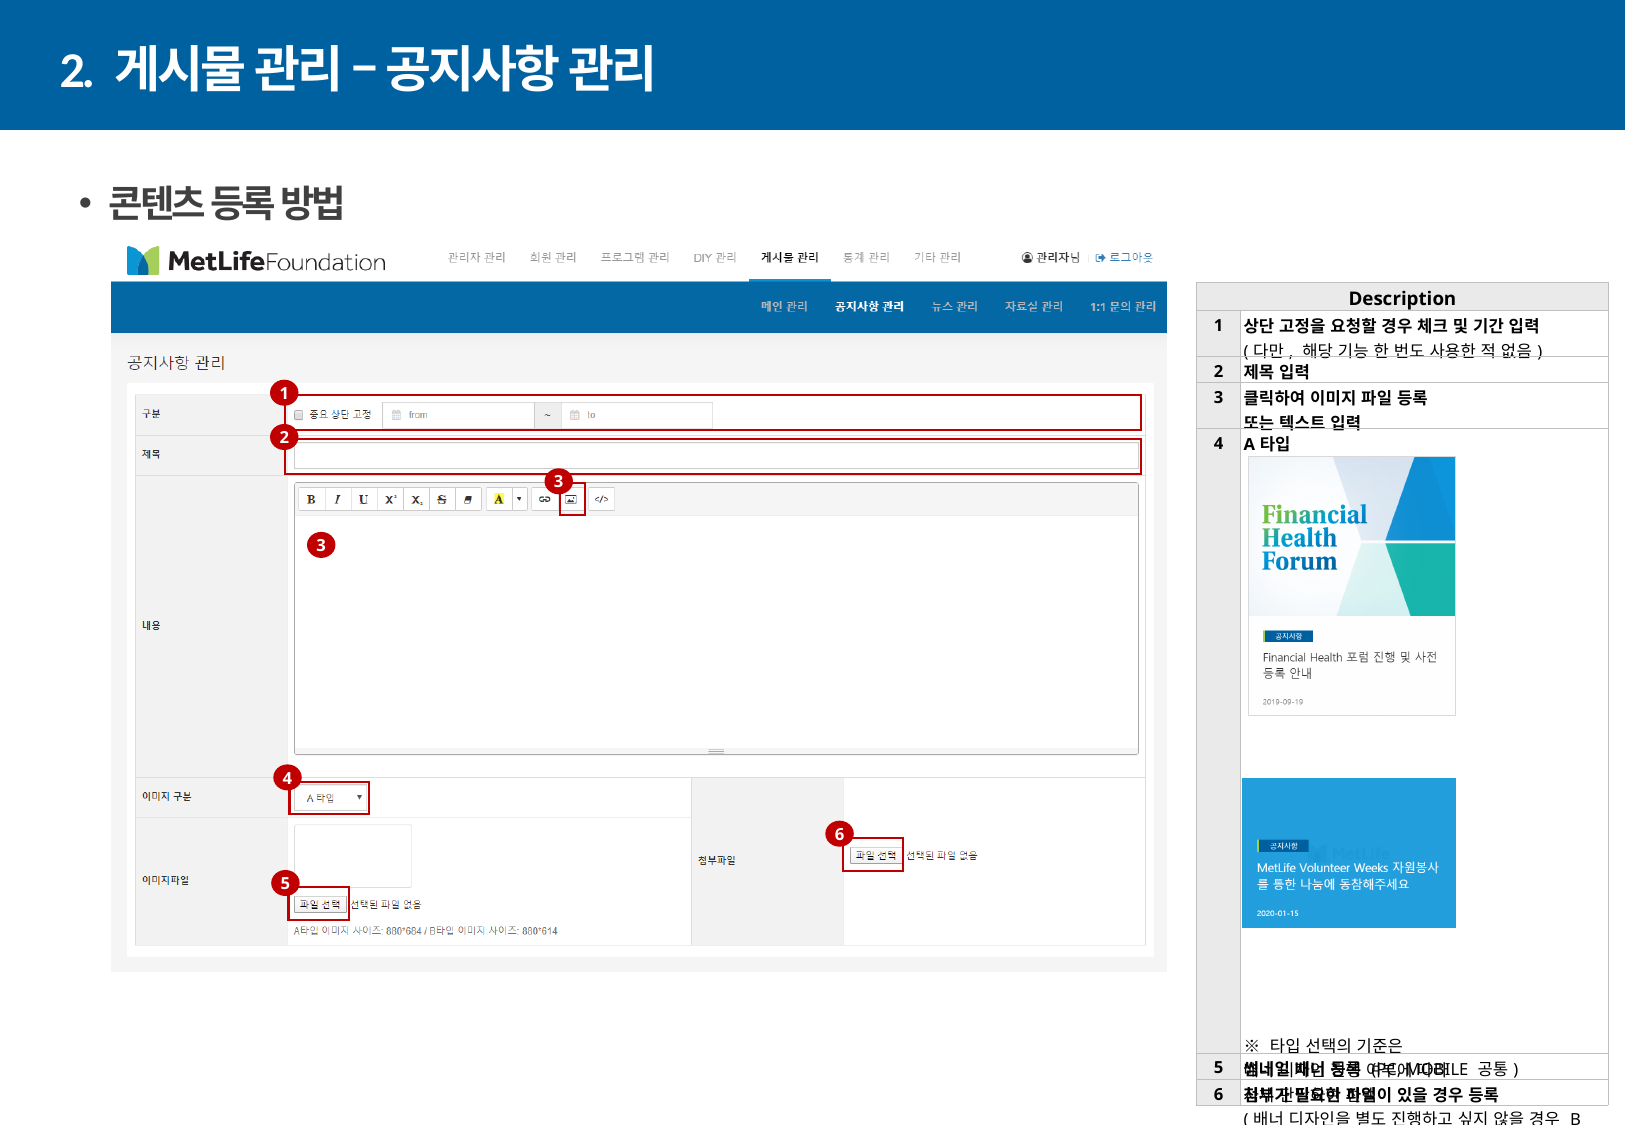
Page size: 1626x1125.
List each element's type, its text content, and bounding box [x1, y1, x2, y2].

title 2. 게시물 관리 – 공지사항 관리 [44, 36, 1447, 105]
table_cell 3 [1197, 383, 1240, 428]
table_cell 클릭하여 이미지 파일 등록 또는 텍스트 입력 [1241, 383, 1608, 428]
table_cell 상단 고정을 요청할 경우 체크 및 기간 입력 (다만, 해당 기능 한 번도 사용한 적 없음) [1241, 311, 1608, 356]
picture [111, 236, 1167, 972]
table_cell 5 [1197, 1054, 1240, 1079]
table_header Description [1197, 283, 1608, 310]
table_cell 썸네일 배너 등록 (PC, MOBILE 공통) [1241, 1054, 1608, 1079]
table_cell 1 [1197, 311, 1240, 356]
picture [1248, 456, 1456, 716]
table_cell 2 [1197, 357, 1240, 382]
text_box 콘텐츠 등록 방법 [64, 172, 1593, 233]
table_cell 6 [1197, 1080, 1240, 1105]
table_cell 제목 입력 [1241, 357, 1608, 382]
table_cell A타입 B타입 ※ 타입 선택의 기준은 배너 디자인 진행 여부에 따라 자체 판단하여 선택 (배너 디자인을 별도 진행하고 싶지 않을 경우 B타입으로 선택) [1241, 429, 1608, 1053]
picture [1242, 778, 1456, 928]
table_cell 4 [1197, 429, 1240, 1053]
table_cell 첨부가 필요한 파일이 있을 경우 등록 [1241, 1080, 1608, 1105]
